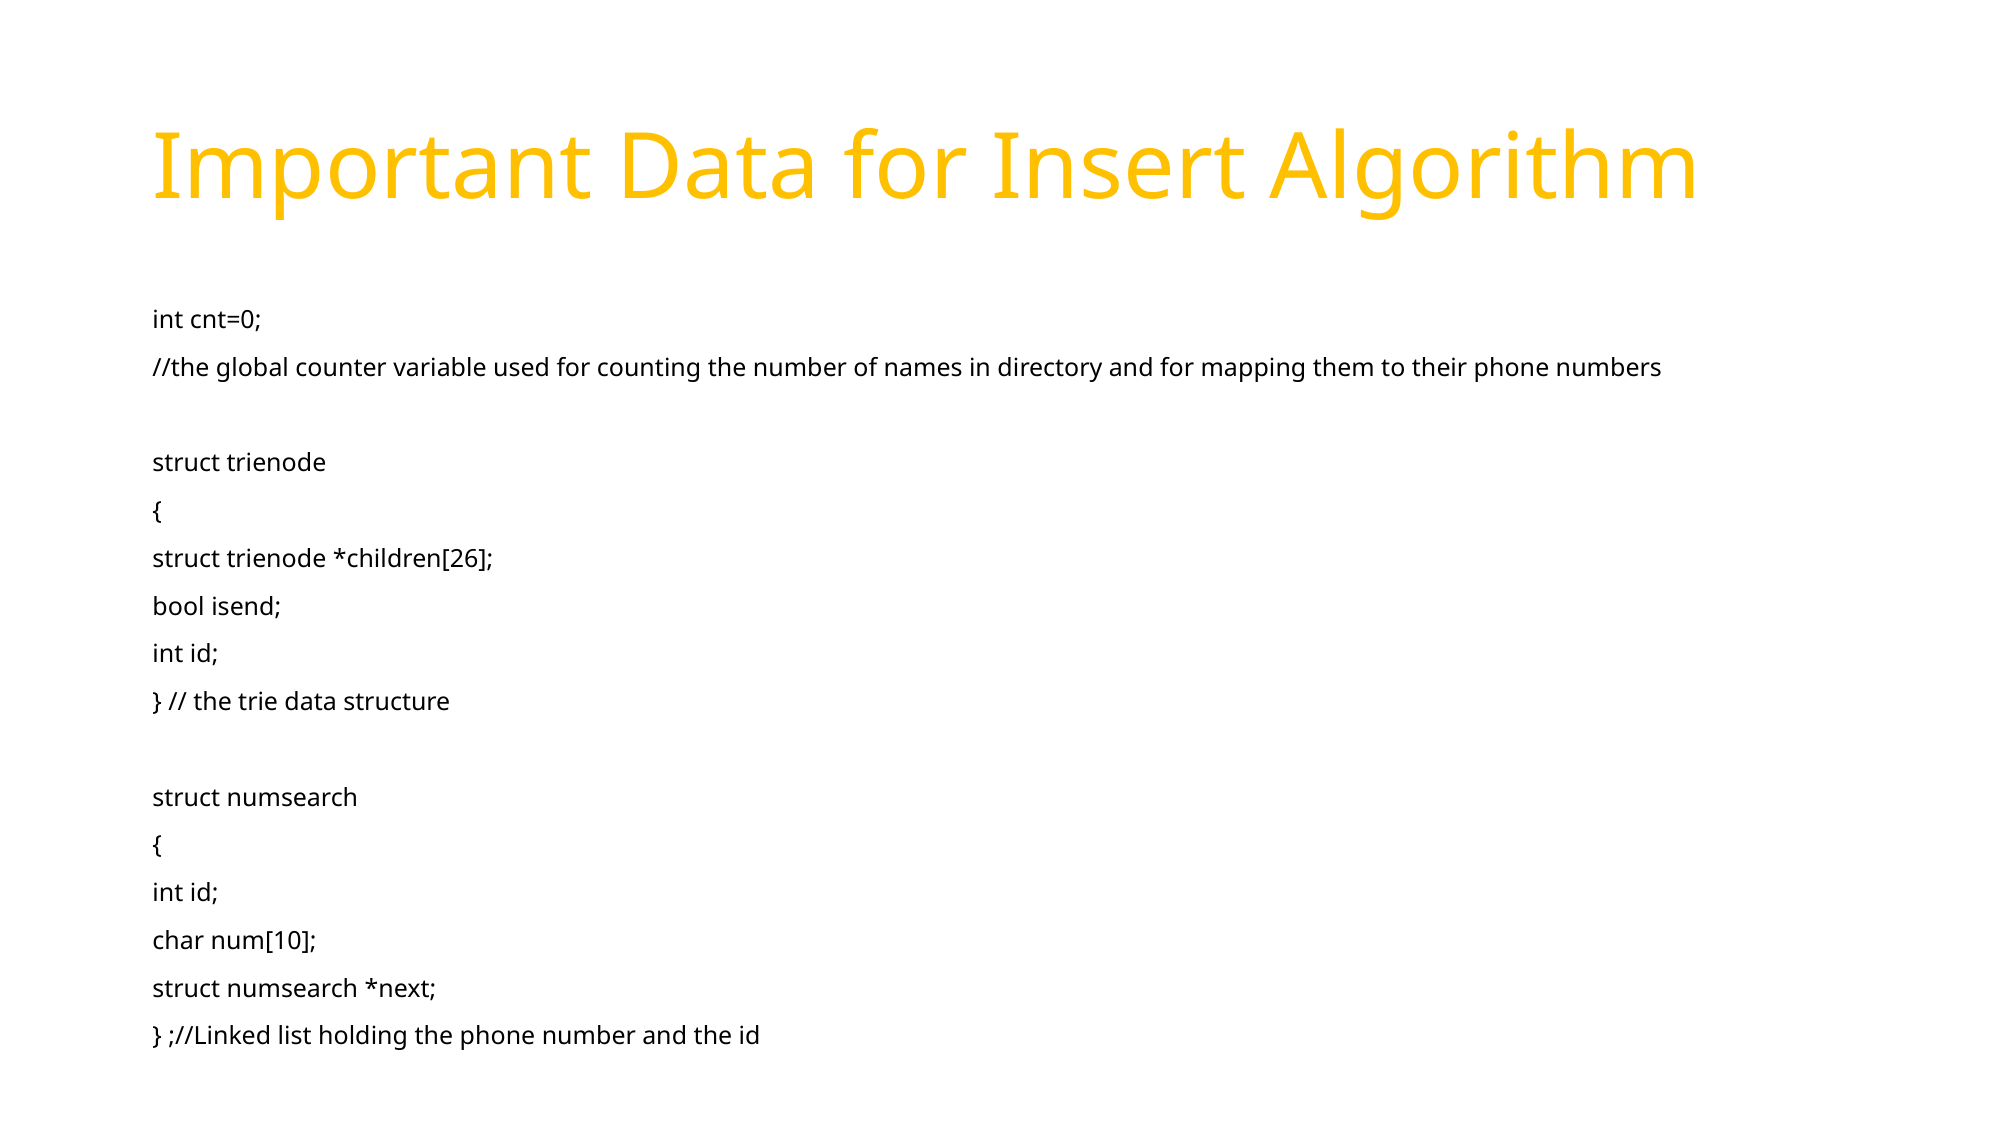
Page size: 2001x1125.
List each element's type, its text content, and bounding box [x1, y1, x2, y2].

list int cnt=0; //the global counter variable used for counting the number of names in directory and for mapping them to their phone numbers struct trienode { struct trienode *children[26]; bool isend; int id; } // the trie data structure struct numsearch { int id; char num[10]; struct numsearch *next; } ;//Linked list holding the phone number and the id [137, 299, 1863, 1014]
title Important Data for Insert Algorithm [137, 59, 1863, 278]
